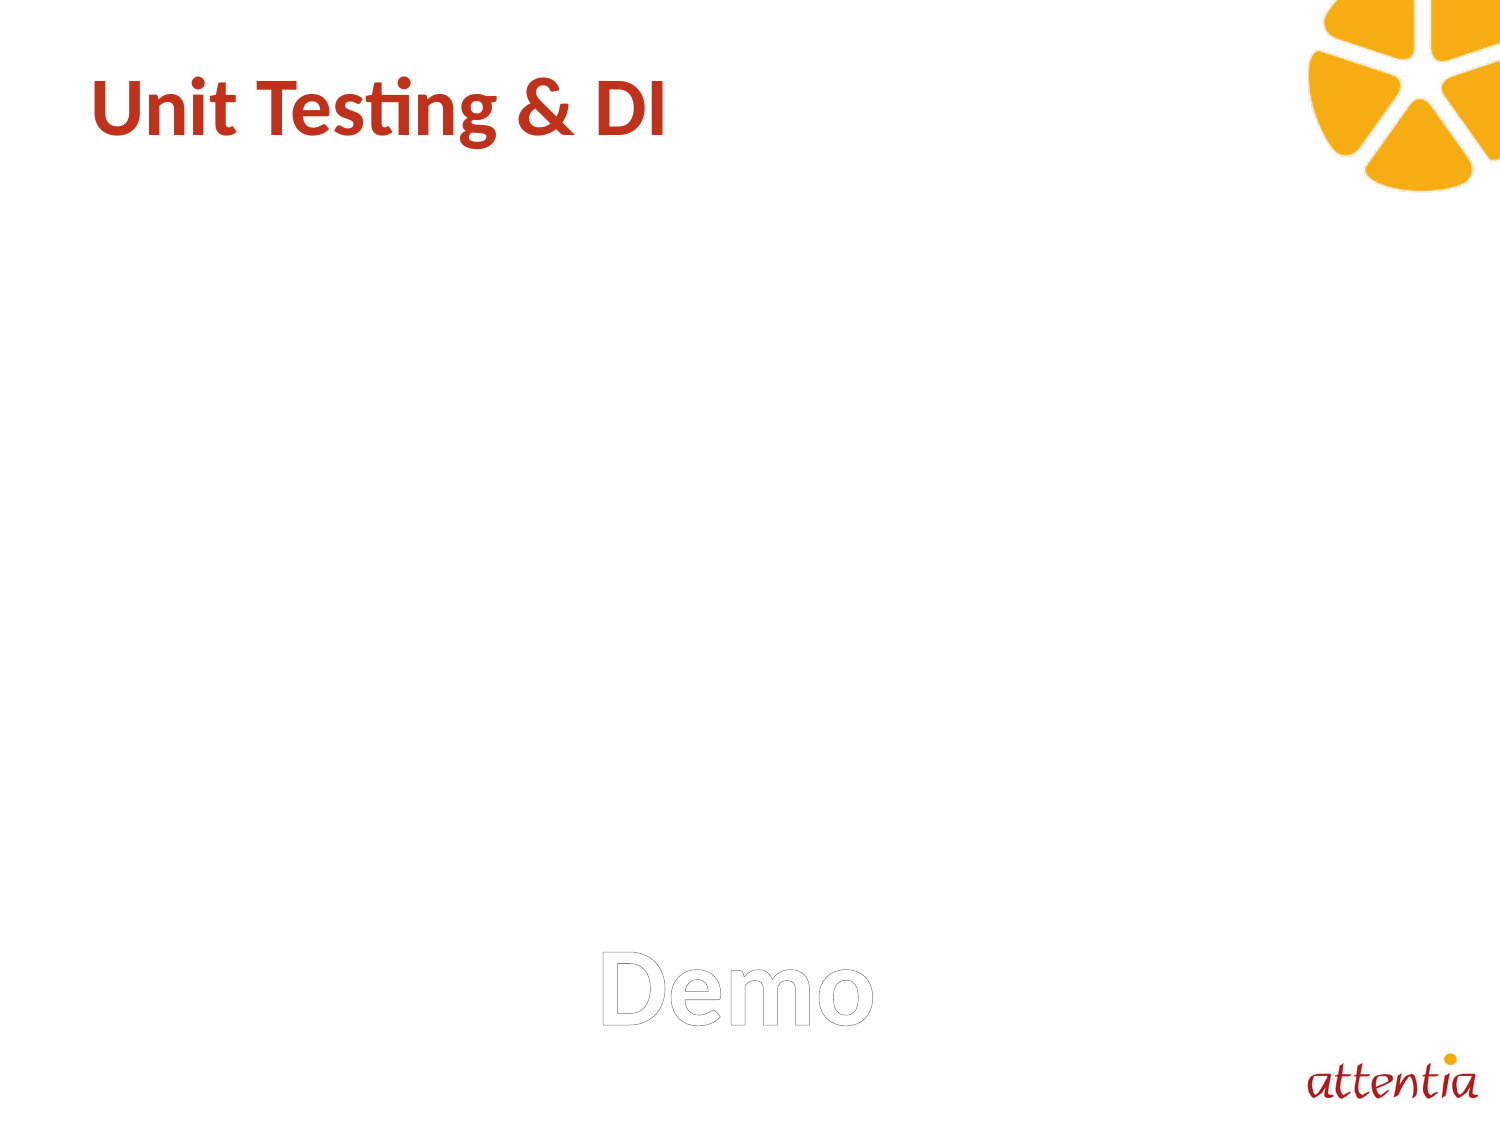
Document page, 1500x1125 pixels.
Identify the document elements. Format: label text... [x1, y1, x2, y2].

picture [1299, 1040, 1486, 1111]
title Unit Testing & DI [75, 45, 1297, 233]
picture [1296, 0, 1500, 204]
text_box Demo [581, 905, 892, 1055]
